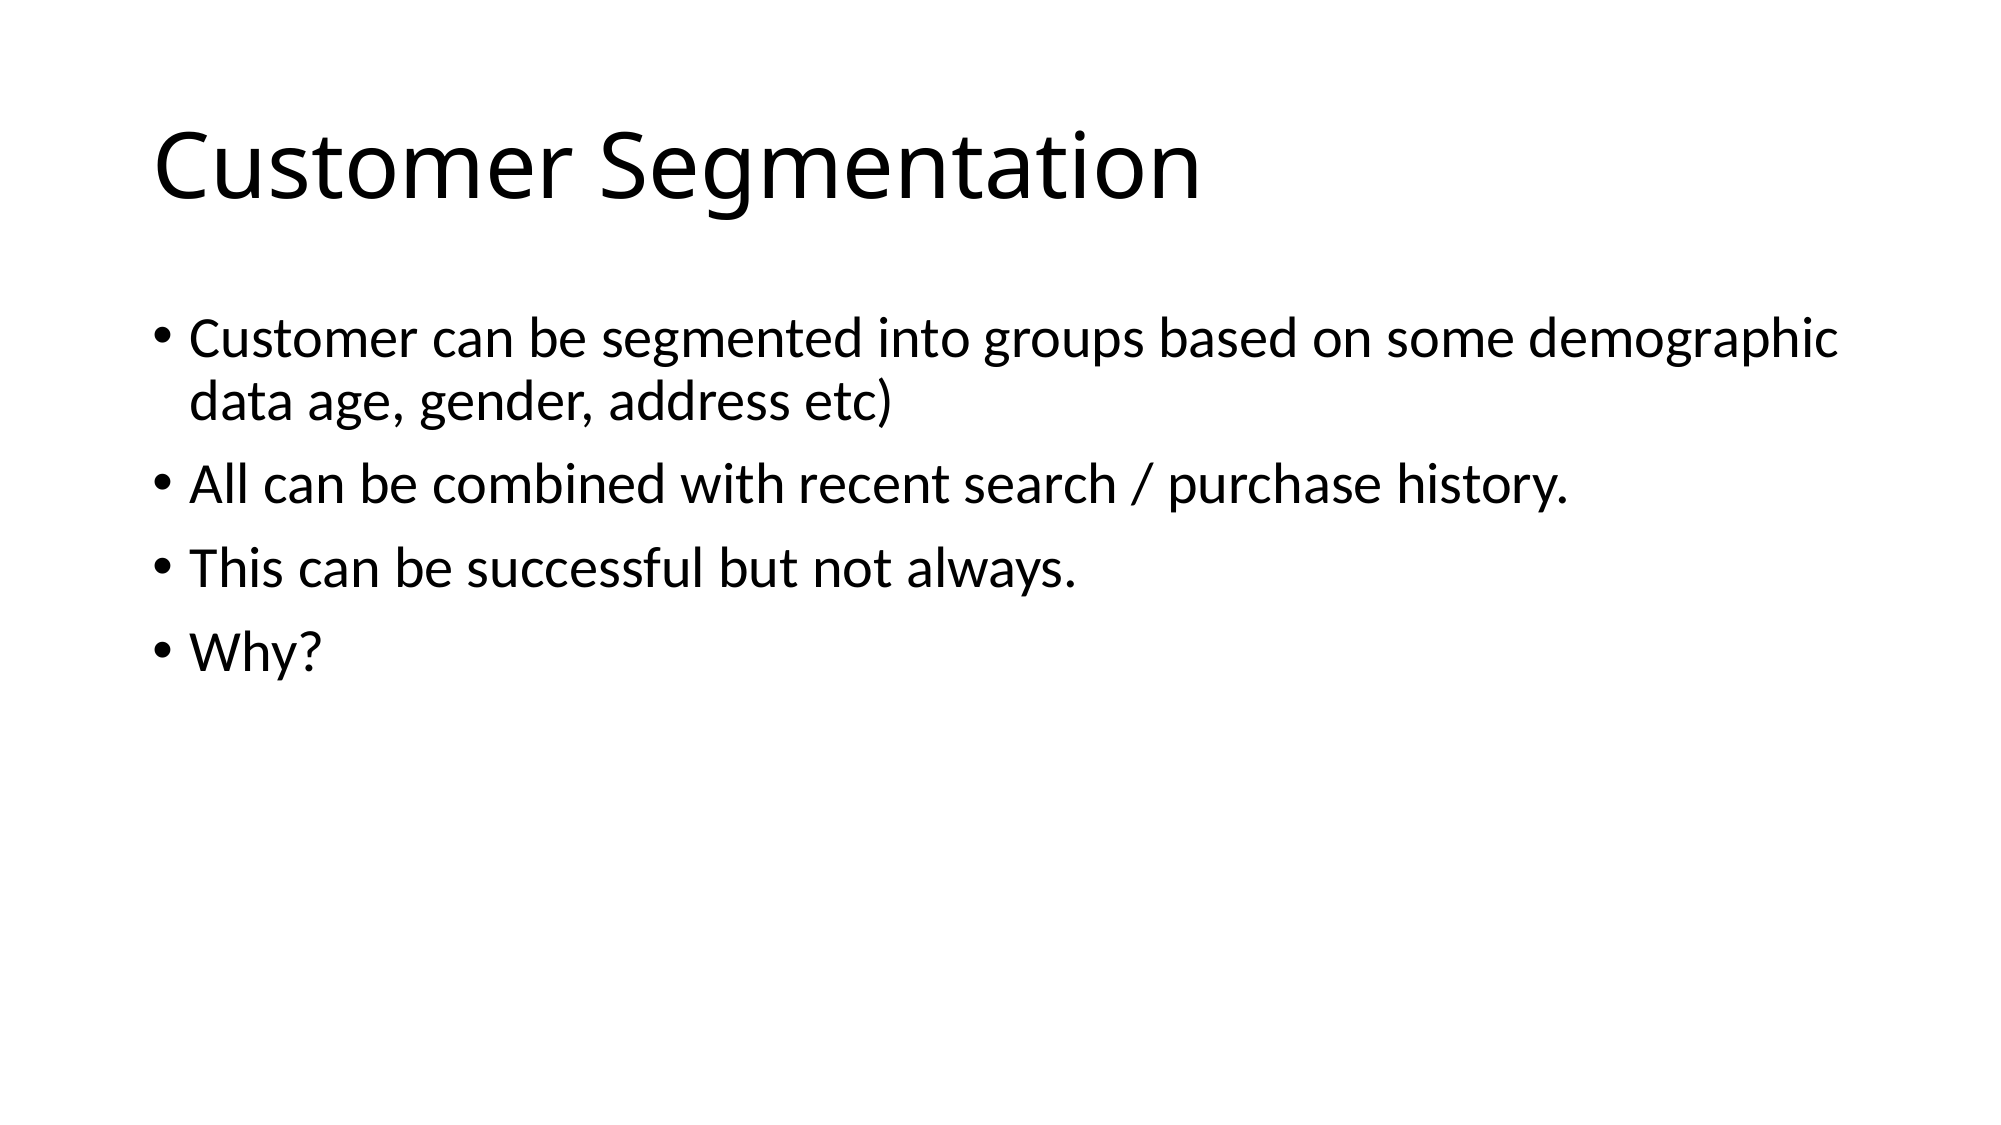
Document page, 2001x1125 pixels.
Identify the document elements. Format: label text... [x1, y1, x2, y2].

list Customer can be segmented into groups based on some demographic data age, gender, address etc) All can be combined with recent search / purchase history. This can be successful but not always. Why? [137, 299, 1863, 1014]
title Customer Segmentation [137, 59, 1863, 278]
